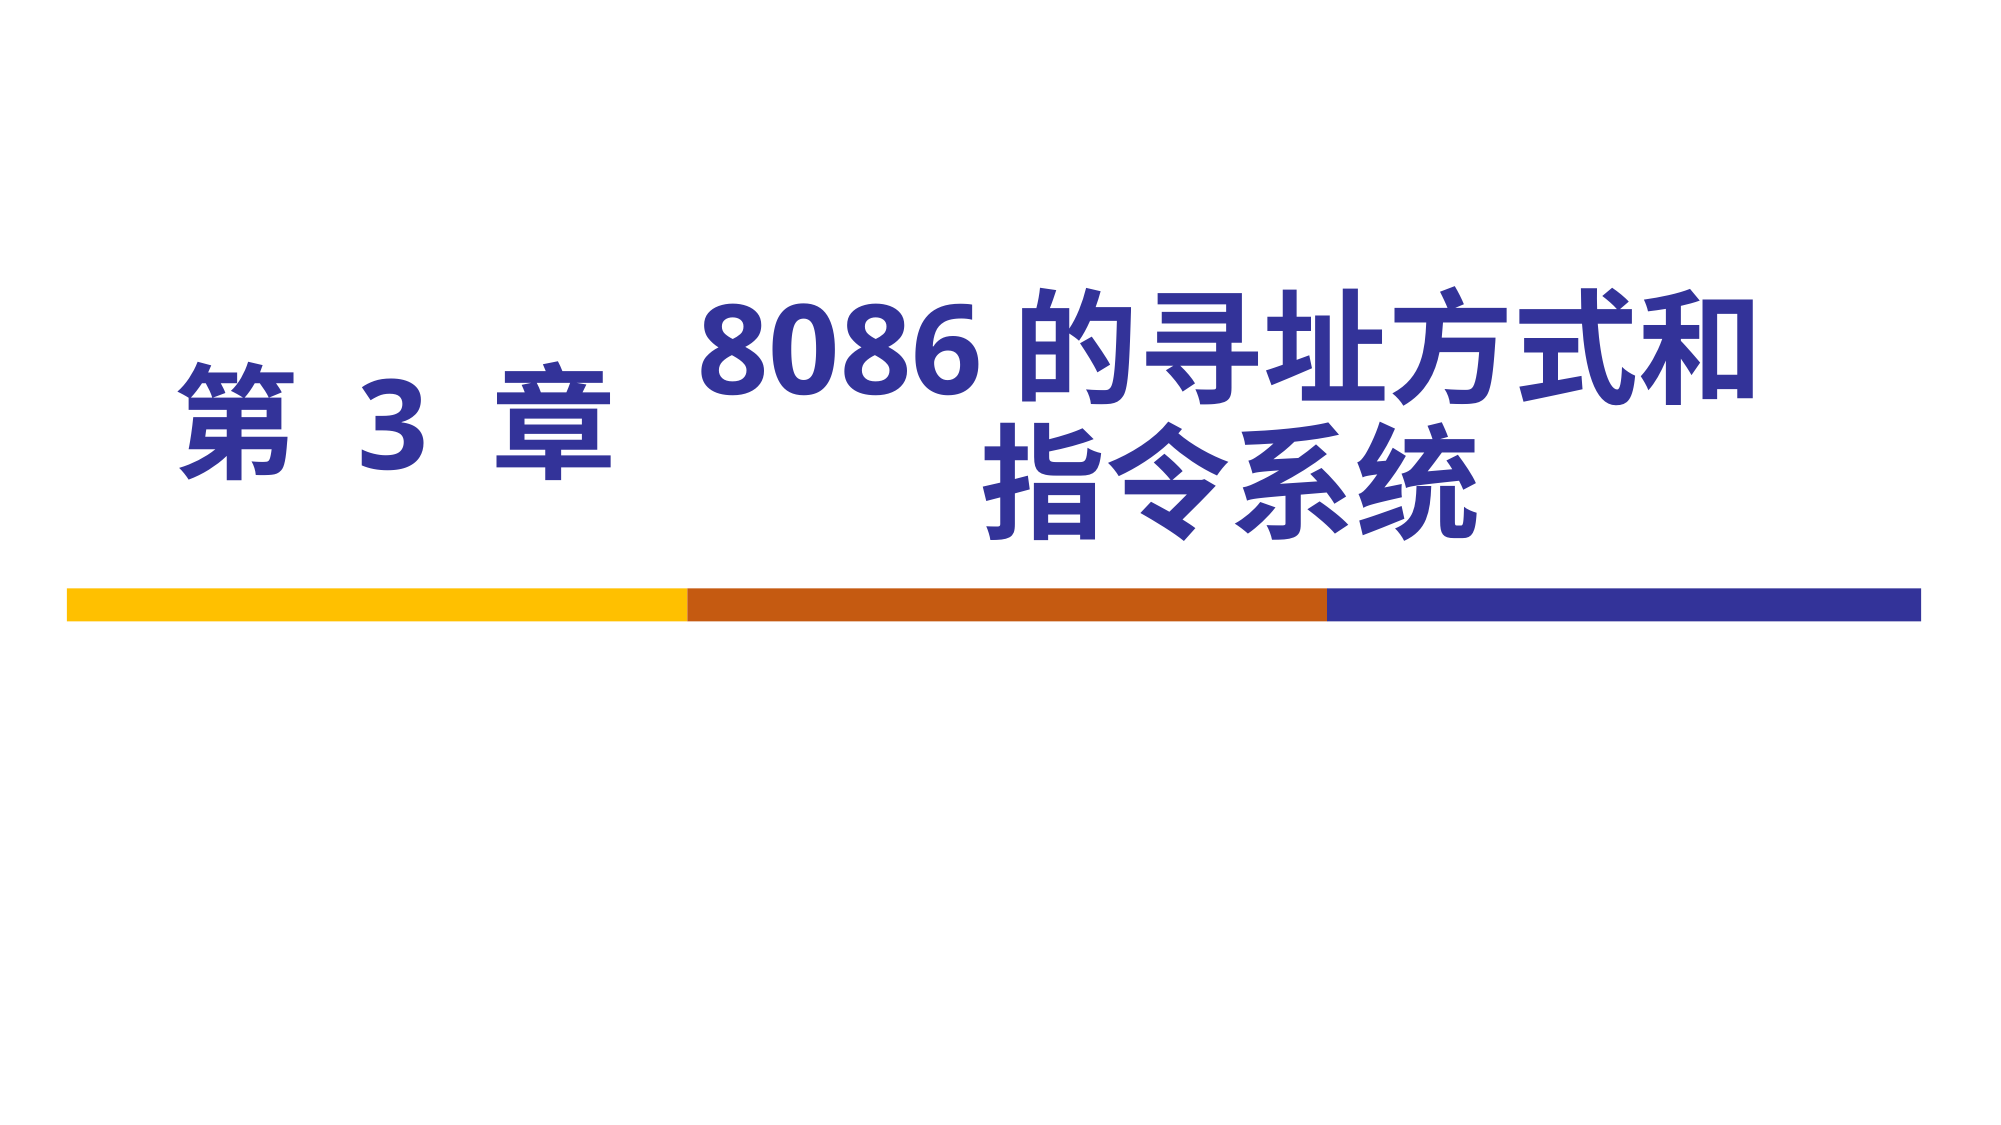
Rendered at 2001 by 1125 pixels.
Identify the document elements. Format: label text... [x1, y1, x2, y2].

title 8086的寻址方式和 指令系统 [409, 172, 2000, 565]
text_box 第 3 章 [158, 337, 660, 502]
